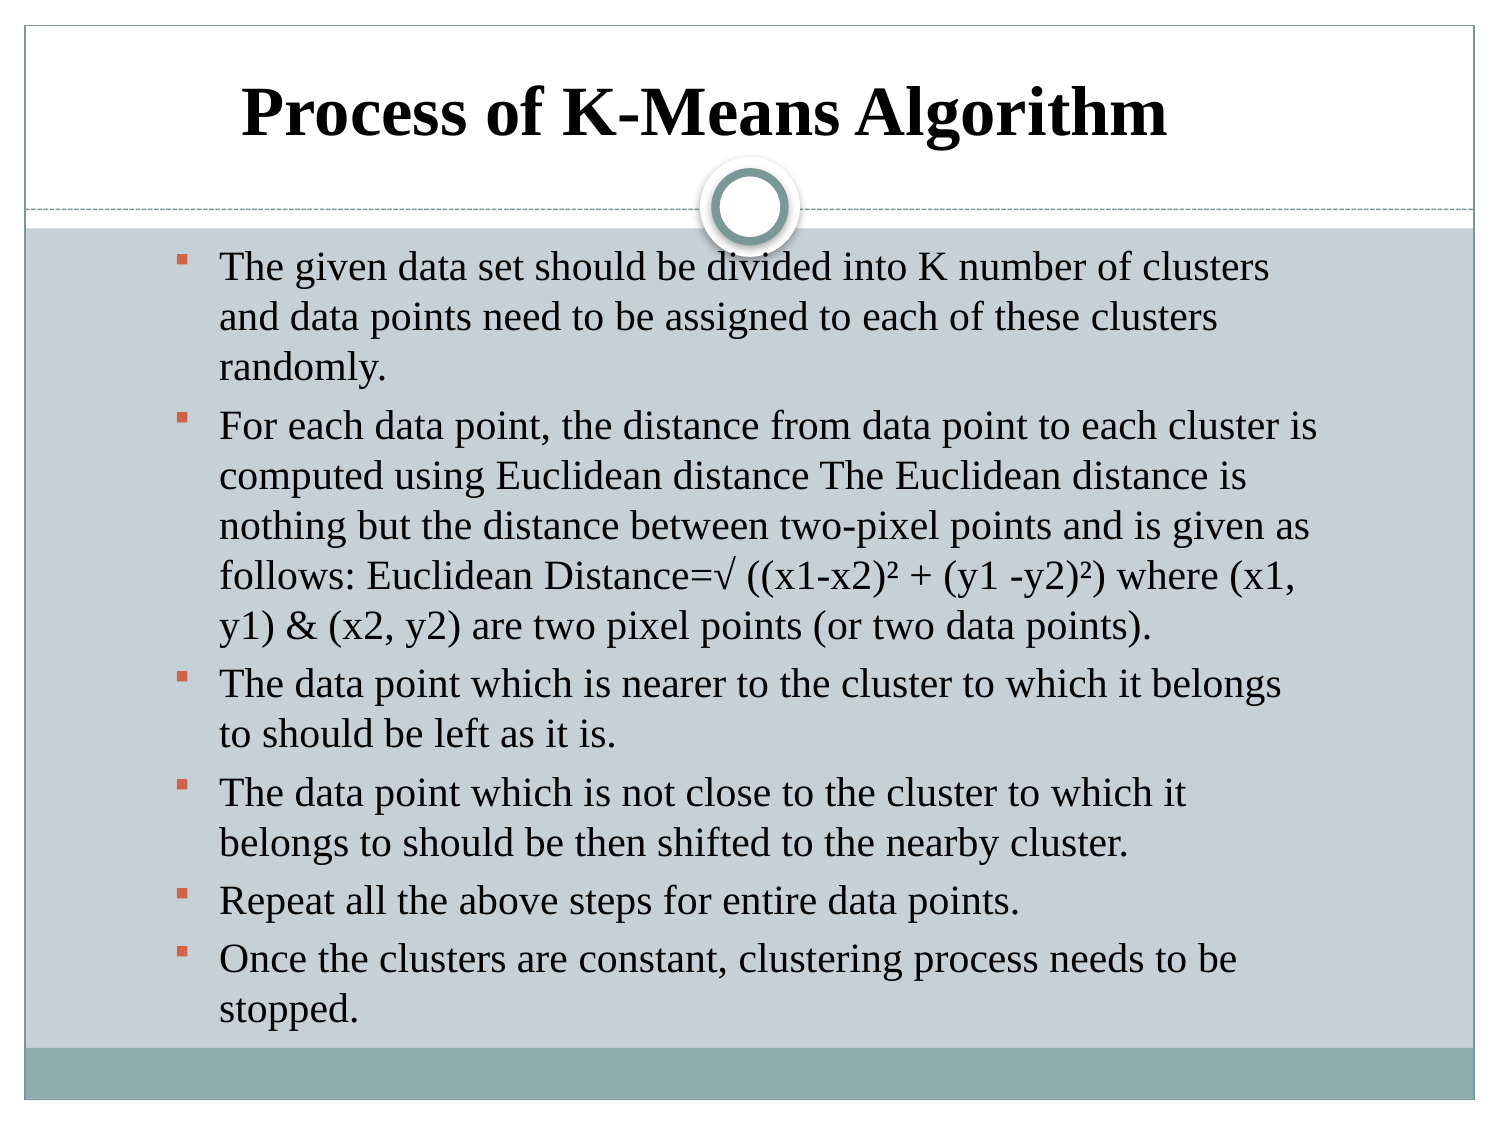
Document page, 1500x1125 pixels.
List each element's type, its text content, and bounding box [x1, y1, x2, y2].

list The given data set should be divided into K number of clusters and data points need to be assigned to each of these clusters randomly. For each data point, the distance from data point to each cluster is computed using Euclidean distance The Euclidean distance is nothing but the distance between two-pixel points and is given as follows: Euclidean Distance=√ ((x1-x2)² + (y1 -y2)²) where (x1, y1) & (x2, y2) are two pixel points (or two data points). The data point which is nearer to the cluster to which it belongs to should be left as it is. The data point which is not close to the cluster to which it belongs to should be then shifted to the nearby cluster. Repeat all the above steps for entire data points. Once the clusters are constant, clustering process needs to be stopped. [159, 231, 1341, 970]
title Process of K-Means Algorithm [123, 54, 1306, 221]
